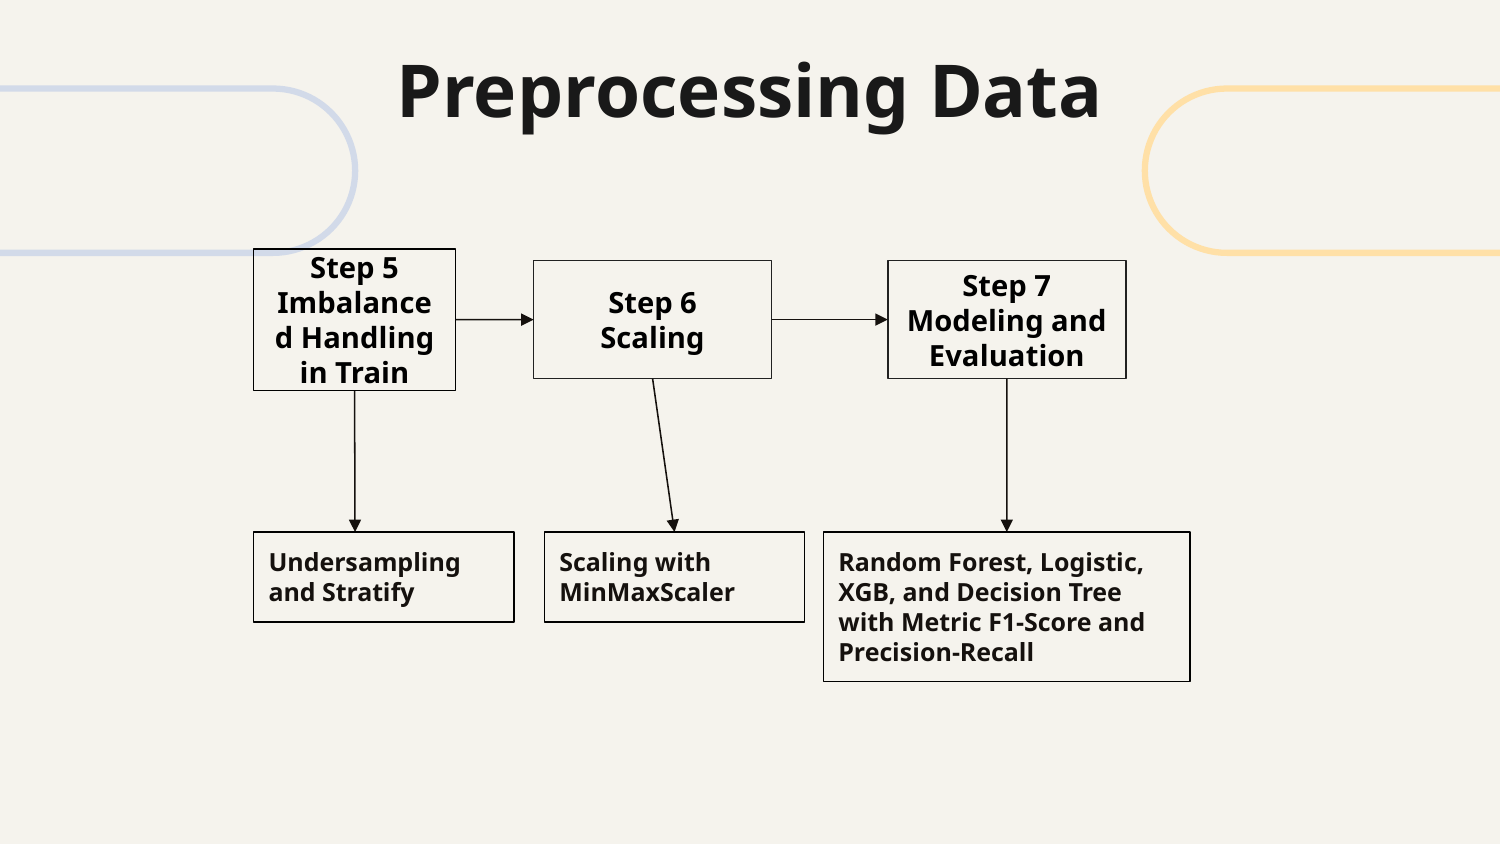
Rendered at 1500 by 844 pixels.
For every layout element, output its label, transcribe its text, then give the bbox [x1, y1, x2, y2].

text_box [652, 378, 675, 533]
text_box Step 6 Scaling [533, 260, 772, 379]
title Preprocessing Data [118, 29, 1382, 200]
text_box Random Forest, Logistic, XGB, and Decision Tree with Metric F1-Score and Precision-Recall [823, 531, 1191, 682]
text_box Step 5 Imbalanced Handling in Train [253, 248, 456, 391]
text_box Step 7 Modeling and Evaluation [887, 260, 1126, 379]
text_box Undersampling and Stratify [253, 531, 514, 622]
text_box Scaling with MinMaxScaler [544, 531, 805, 622]
